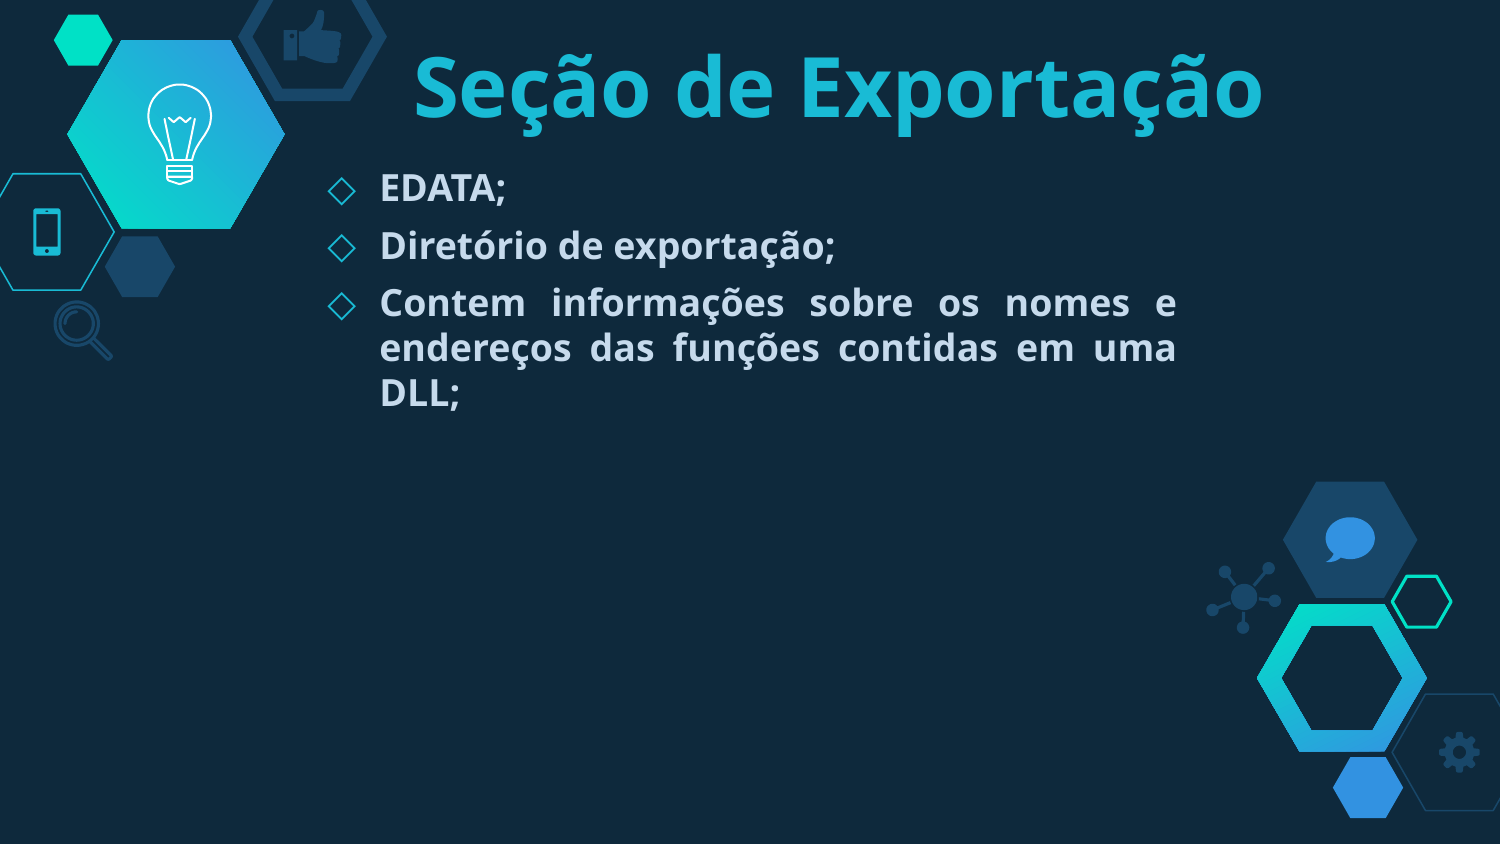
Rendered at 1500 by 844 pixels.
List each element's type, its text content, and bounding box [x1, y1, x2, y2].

title Seção de Exportação [398, 43, 1476, 150]
list EDATA; Diretório de exportação; Contem informações sobre os nomes e endereços das funções contidas em uma DLL; [289, 149, 1194, 776]
